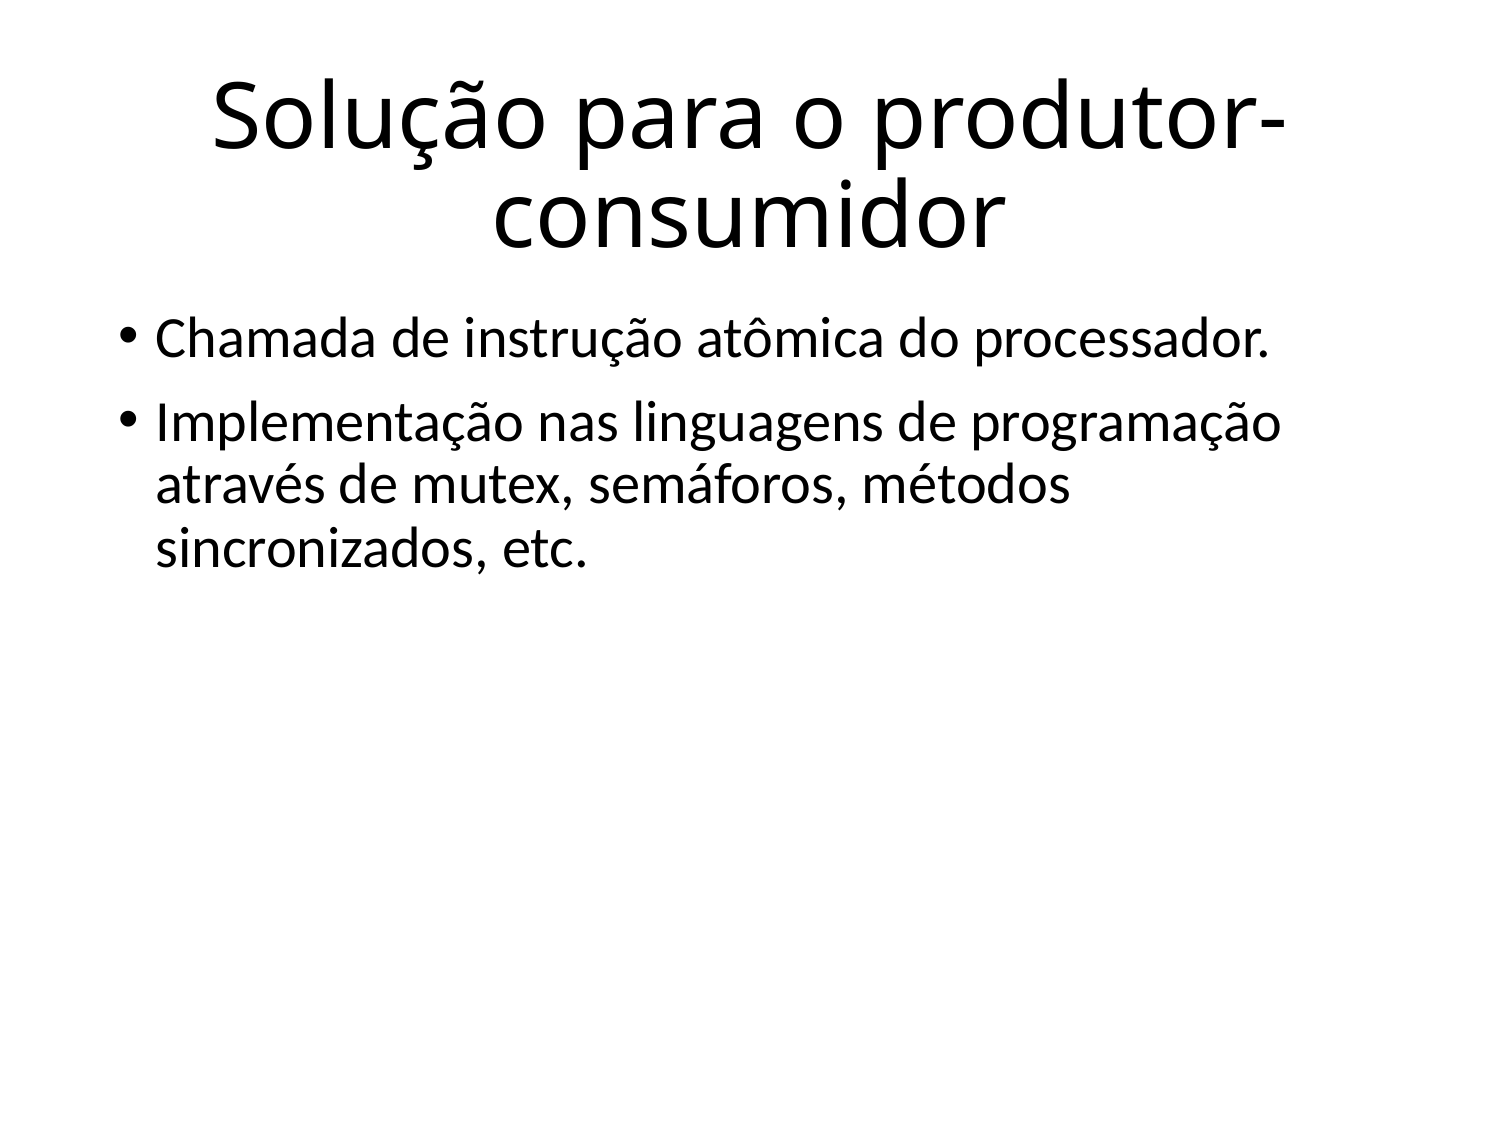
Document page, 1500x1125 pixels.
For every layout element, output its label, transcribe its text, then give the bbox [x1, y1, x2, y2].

title Solução para o produtor-consumidor [103, 59, 1397, 278]
list Chamada de instrução atômica do processador. Implementação nas linguagens de programação através de mutex, semáforos, métodos sincronizados, etc. [103, 299, 1397, 1014]
